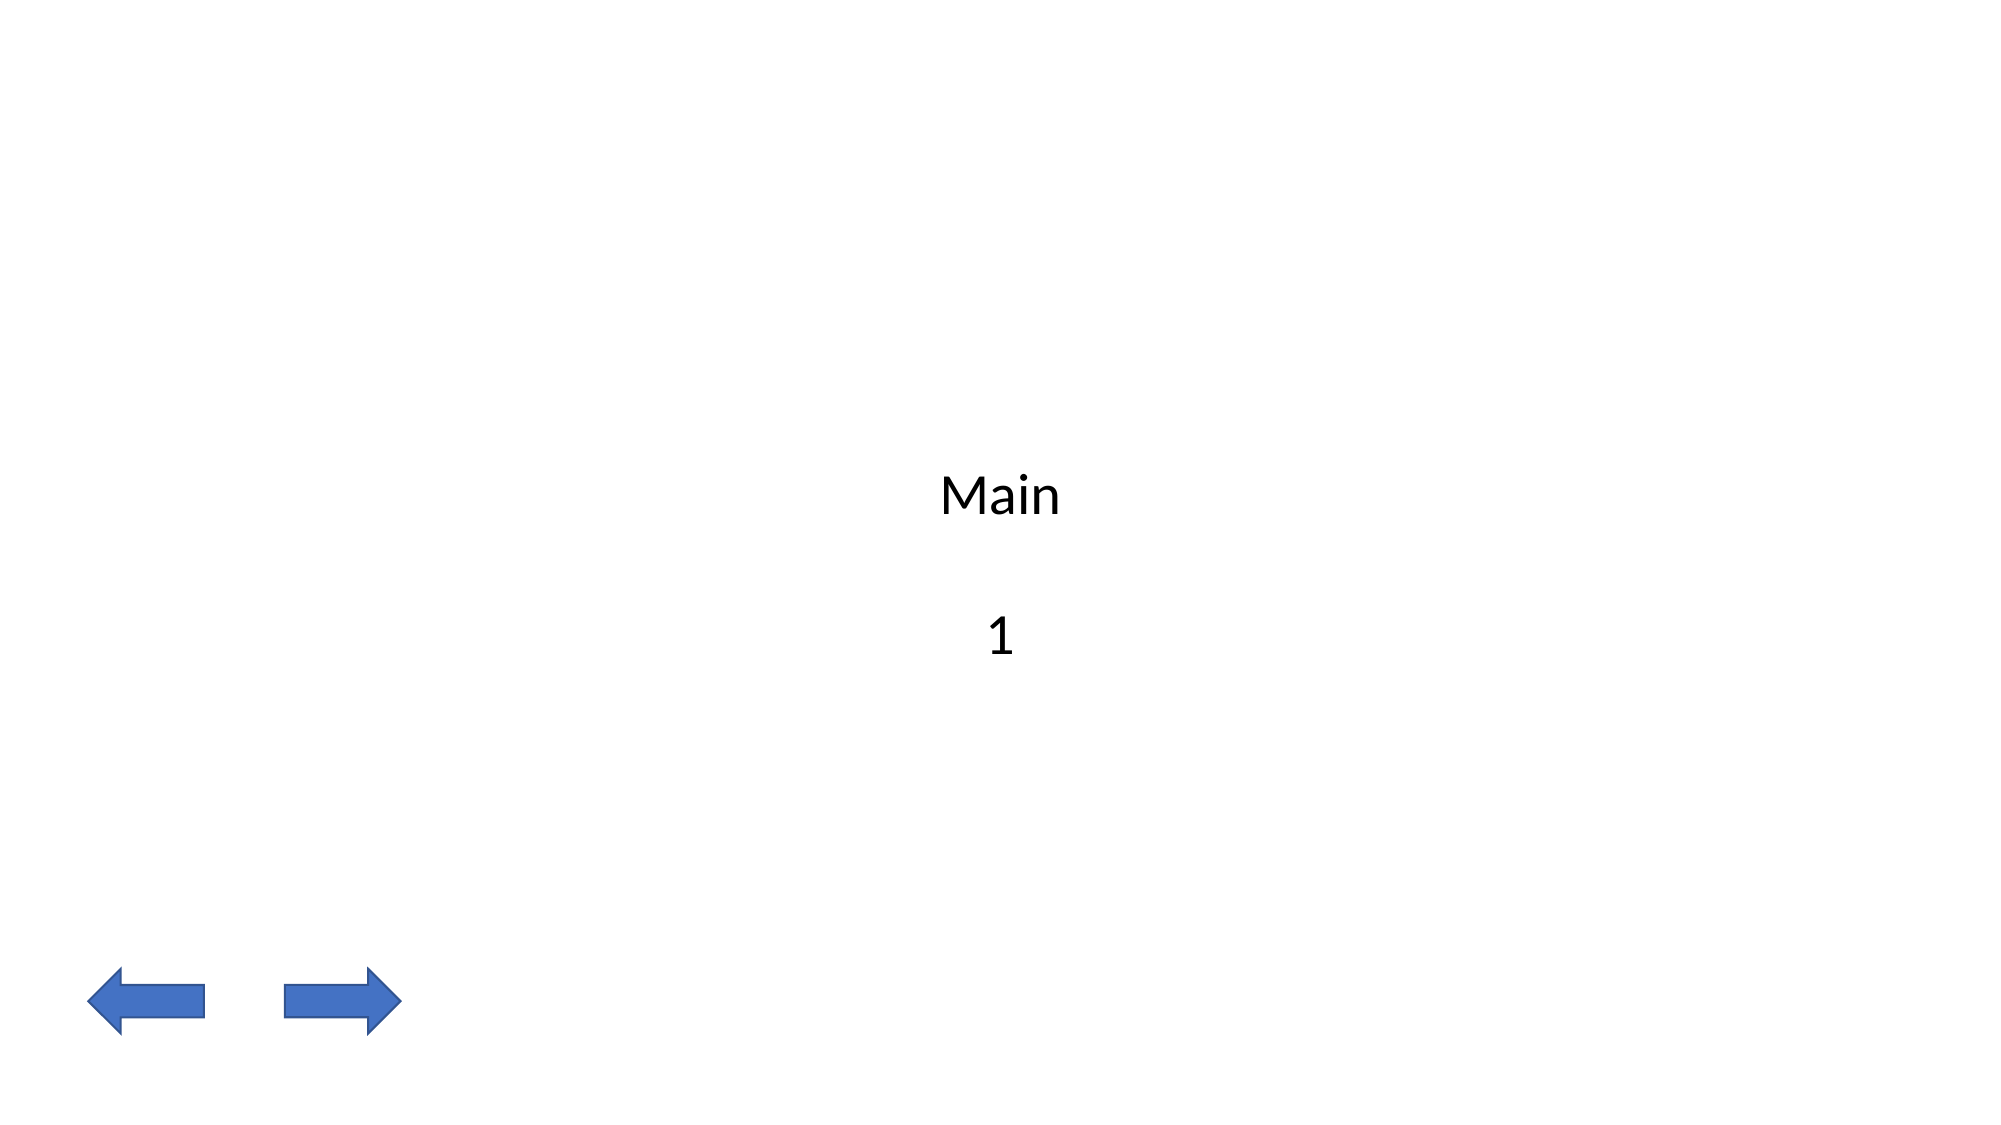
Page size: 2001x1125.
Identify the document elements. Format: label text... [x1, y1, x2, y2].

text_box [283, 966, 402, 1036]
text_box [86, 966, 205, 1036]
text_box Main 1 [555, 448, 1445, 674]
